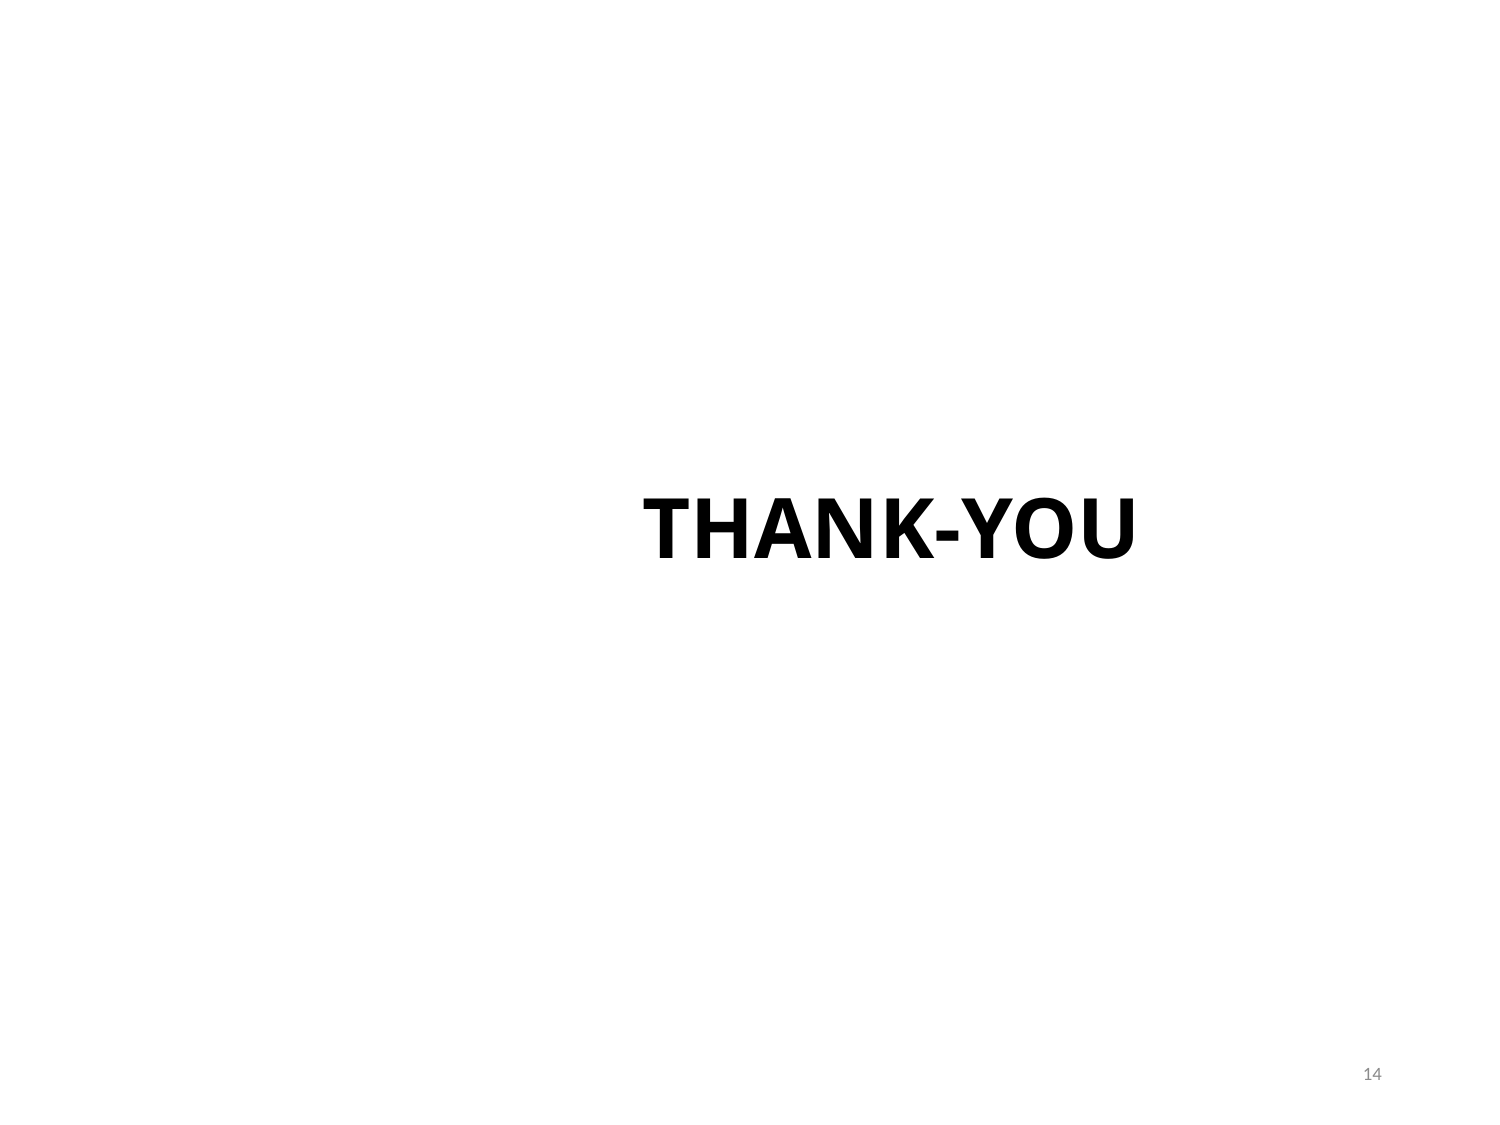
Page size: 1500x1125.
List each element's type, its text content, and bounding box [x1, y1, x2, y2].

slide_number 14 [1059, 1042, 1397, 1103]
title THANK-YOU [87, 437, 1438, 625]
